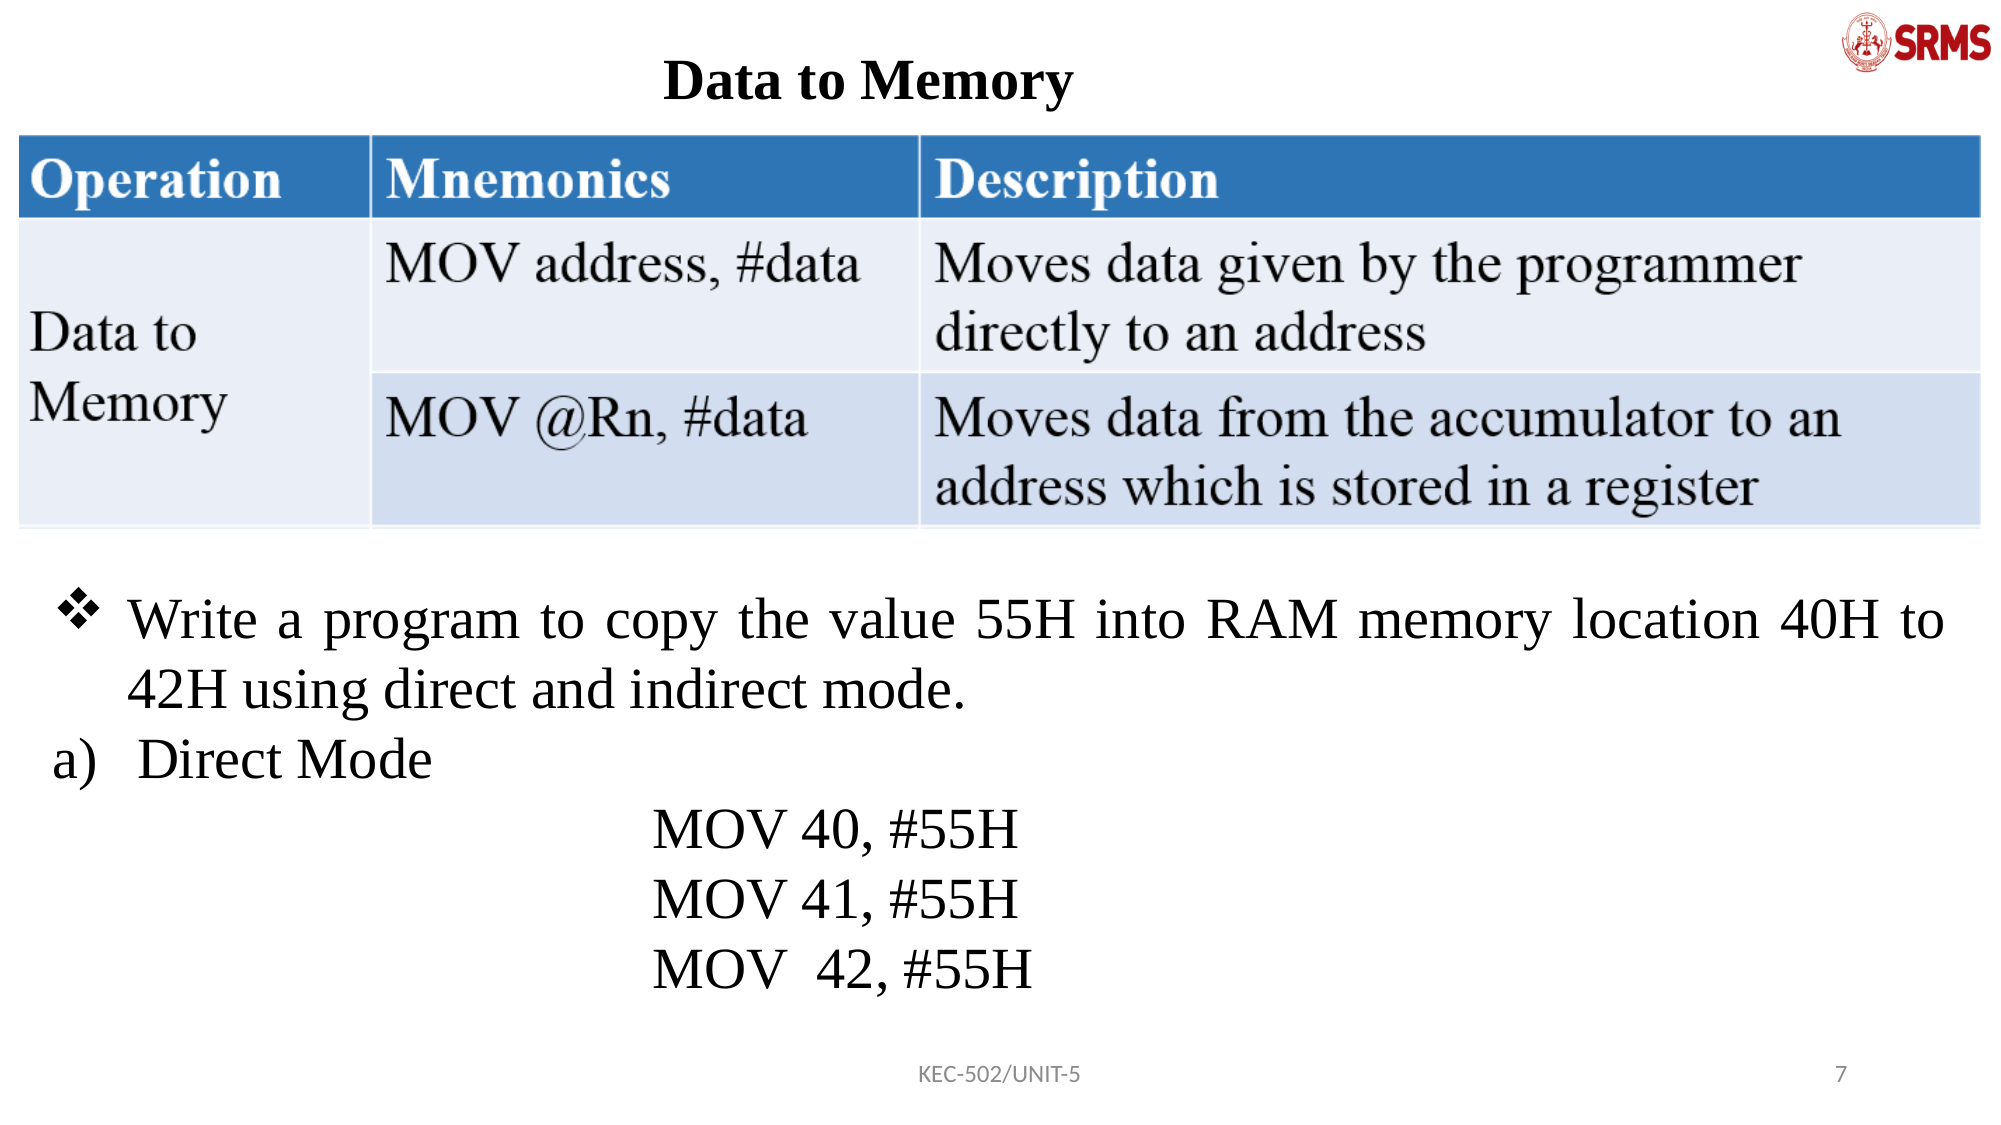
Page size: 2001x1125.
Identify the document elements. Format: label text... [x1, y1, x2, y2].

text_box Data to Memory [648, 33, 1090, 119]
footer KEC-502/UNIT-5 [662, 1042, 1338, 1103]
picture [1834, 11, 2000, 74]
text_box Write a program to copy the value 55H into RAM memory location 40H to 42H using direct and indirect mode. Direct Mode MOV 40, #55H MOV 41, #55H MOV 42, #55H [37, 573, 1962, 1008]
slide_number 7 [1412, 1042, 1863, 1103]
picture [19, 135, 1981, 529]
